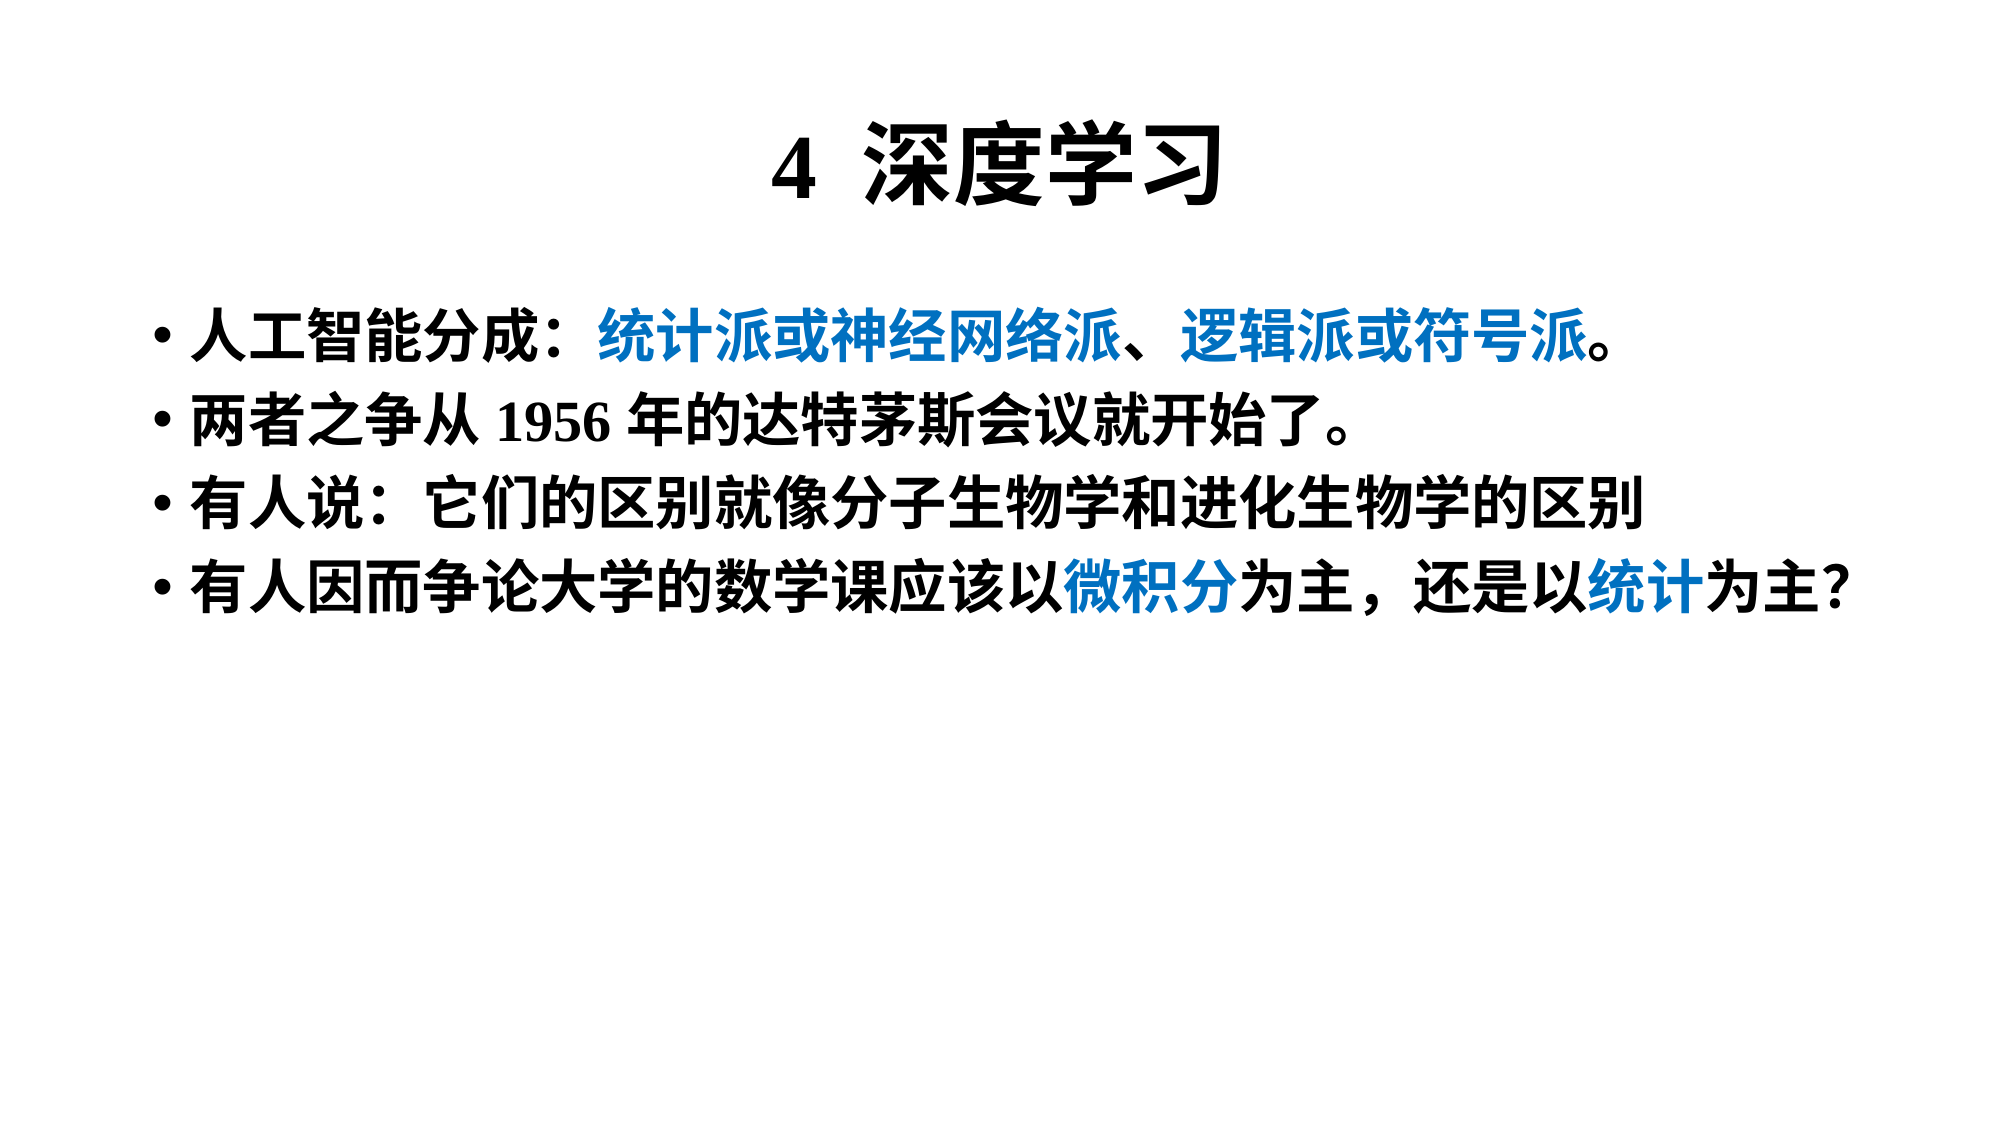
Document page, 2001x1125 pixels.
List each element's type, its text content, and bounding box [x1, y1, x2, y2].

list 人工智能分成：统计派或神经网络派、逻辑派或符号派。 两者之争从1956年的达特茅斯会议就开始了。 有人说：它们的区别就像分子生物学和进化生物学的区别 有人因而争论大学的数学课应该以微积分为主，还是以统计为主？ [137, 299, 1863, 1014]
title 4 深度学习 [137, 59, 1863, 278]
